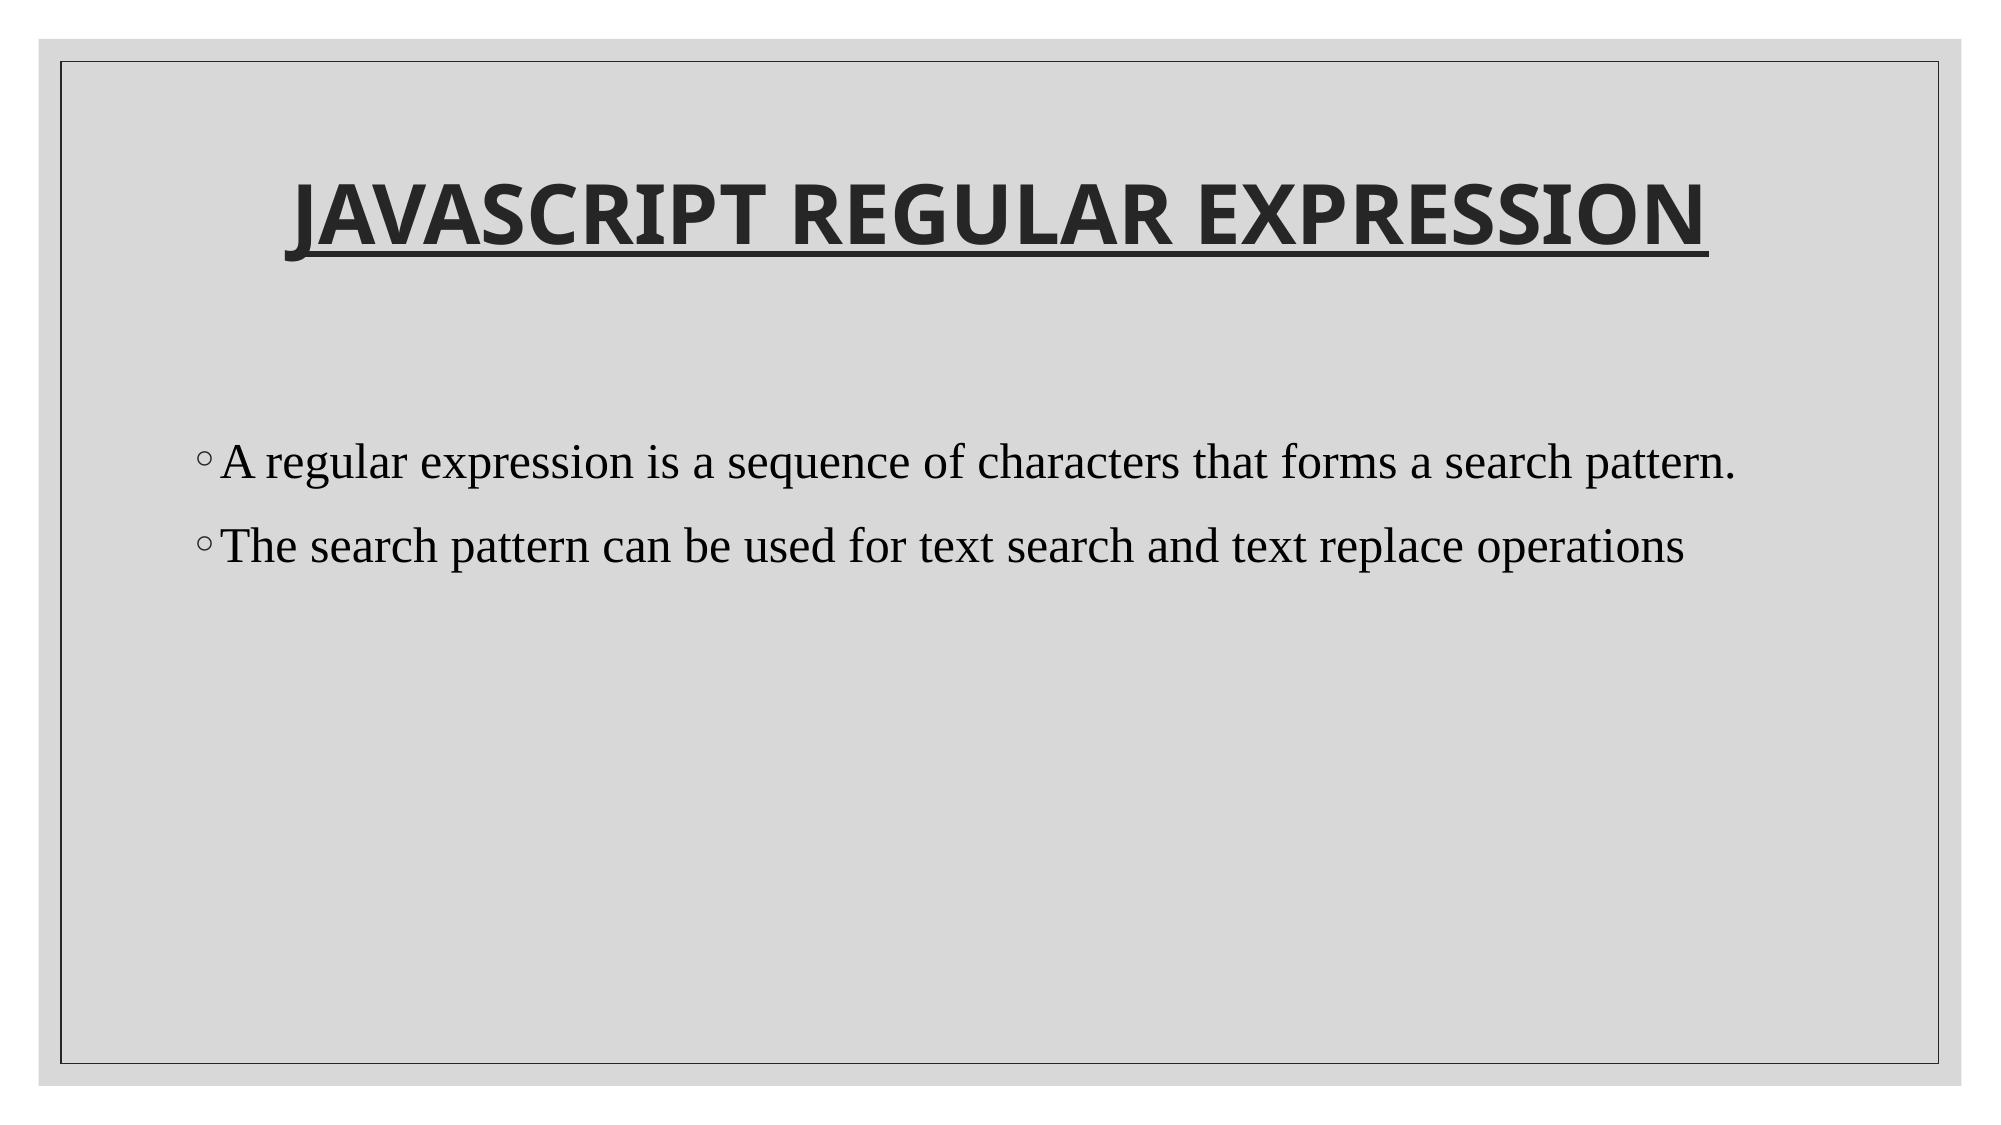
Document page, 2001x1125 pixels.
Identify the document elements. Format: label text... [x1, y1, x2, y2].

list A regular expression is a sequence of characters that forms a search pattern. The search pattern can be used for text search and text replace operations [174, 414, 1896, 640]
title JAVASCRIPT REGULAR EXPRESSION [174, 105, 1825, 331]
